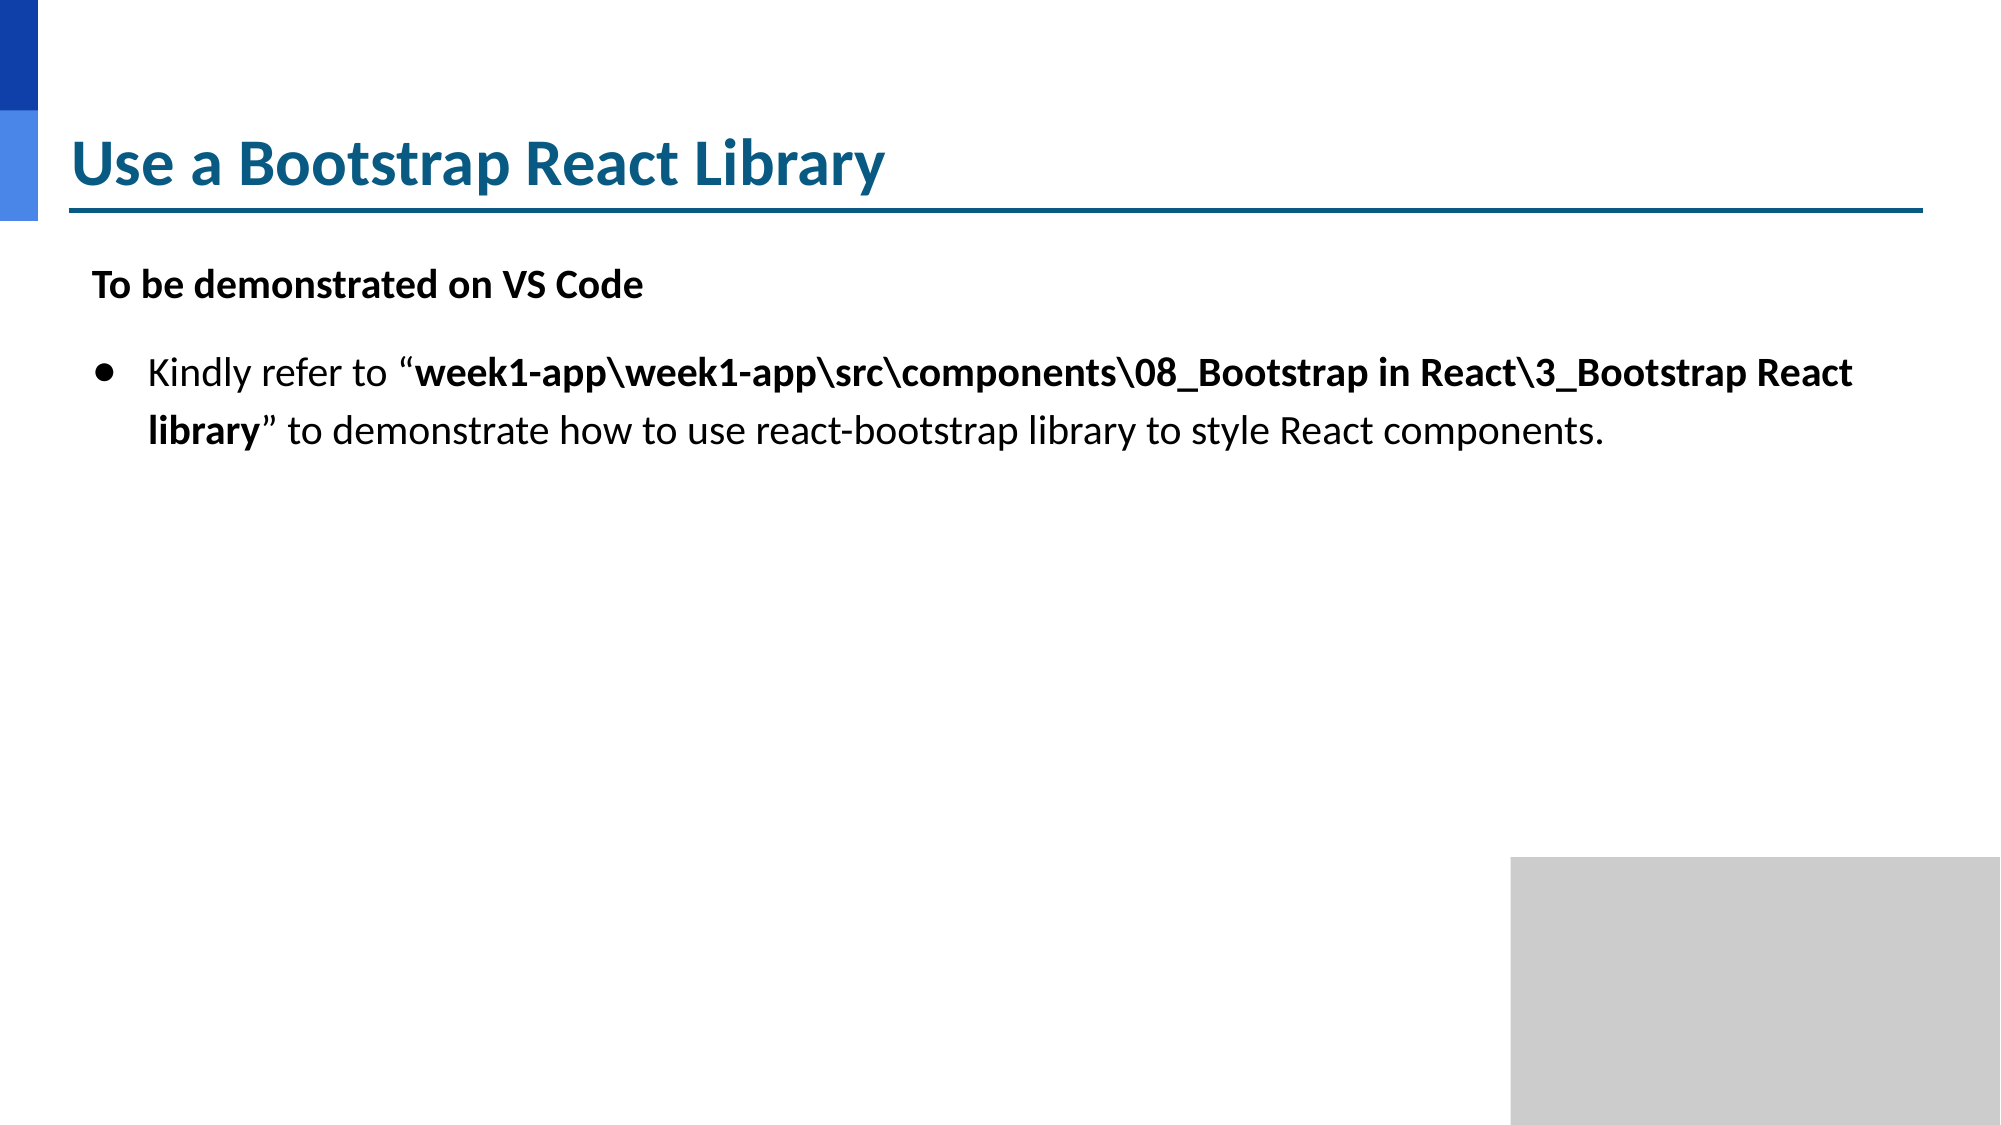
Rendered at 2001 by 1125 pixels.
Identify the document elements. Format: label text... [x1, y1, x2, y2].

list To be demonstrated on VS Code [58, 234, 1923, 323]
title Use a Bootstrap React Library [68, 116, 1923, 198]
list Kindly refer to “week1-app\week1-app\src\components\08_Bootstrap in React\3_Bootstrap React library” to demonstrate how to use react-bootstrap library to style React components. [58, 323, 1923, 850]
picture [0, 2, 2000, 1125]
